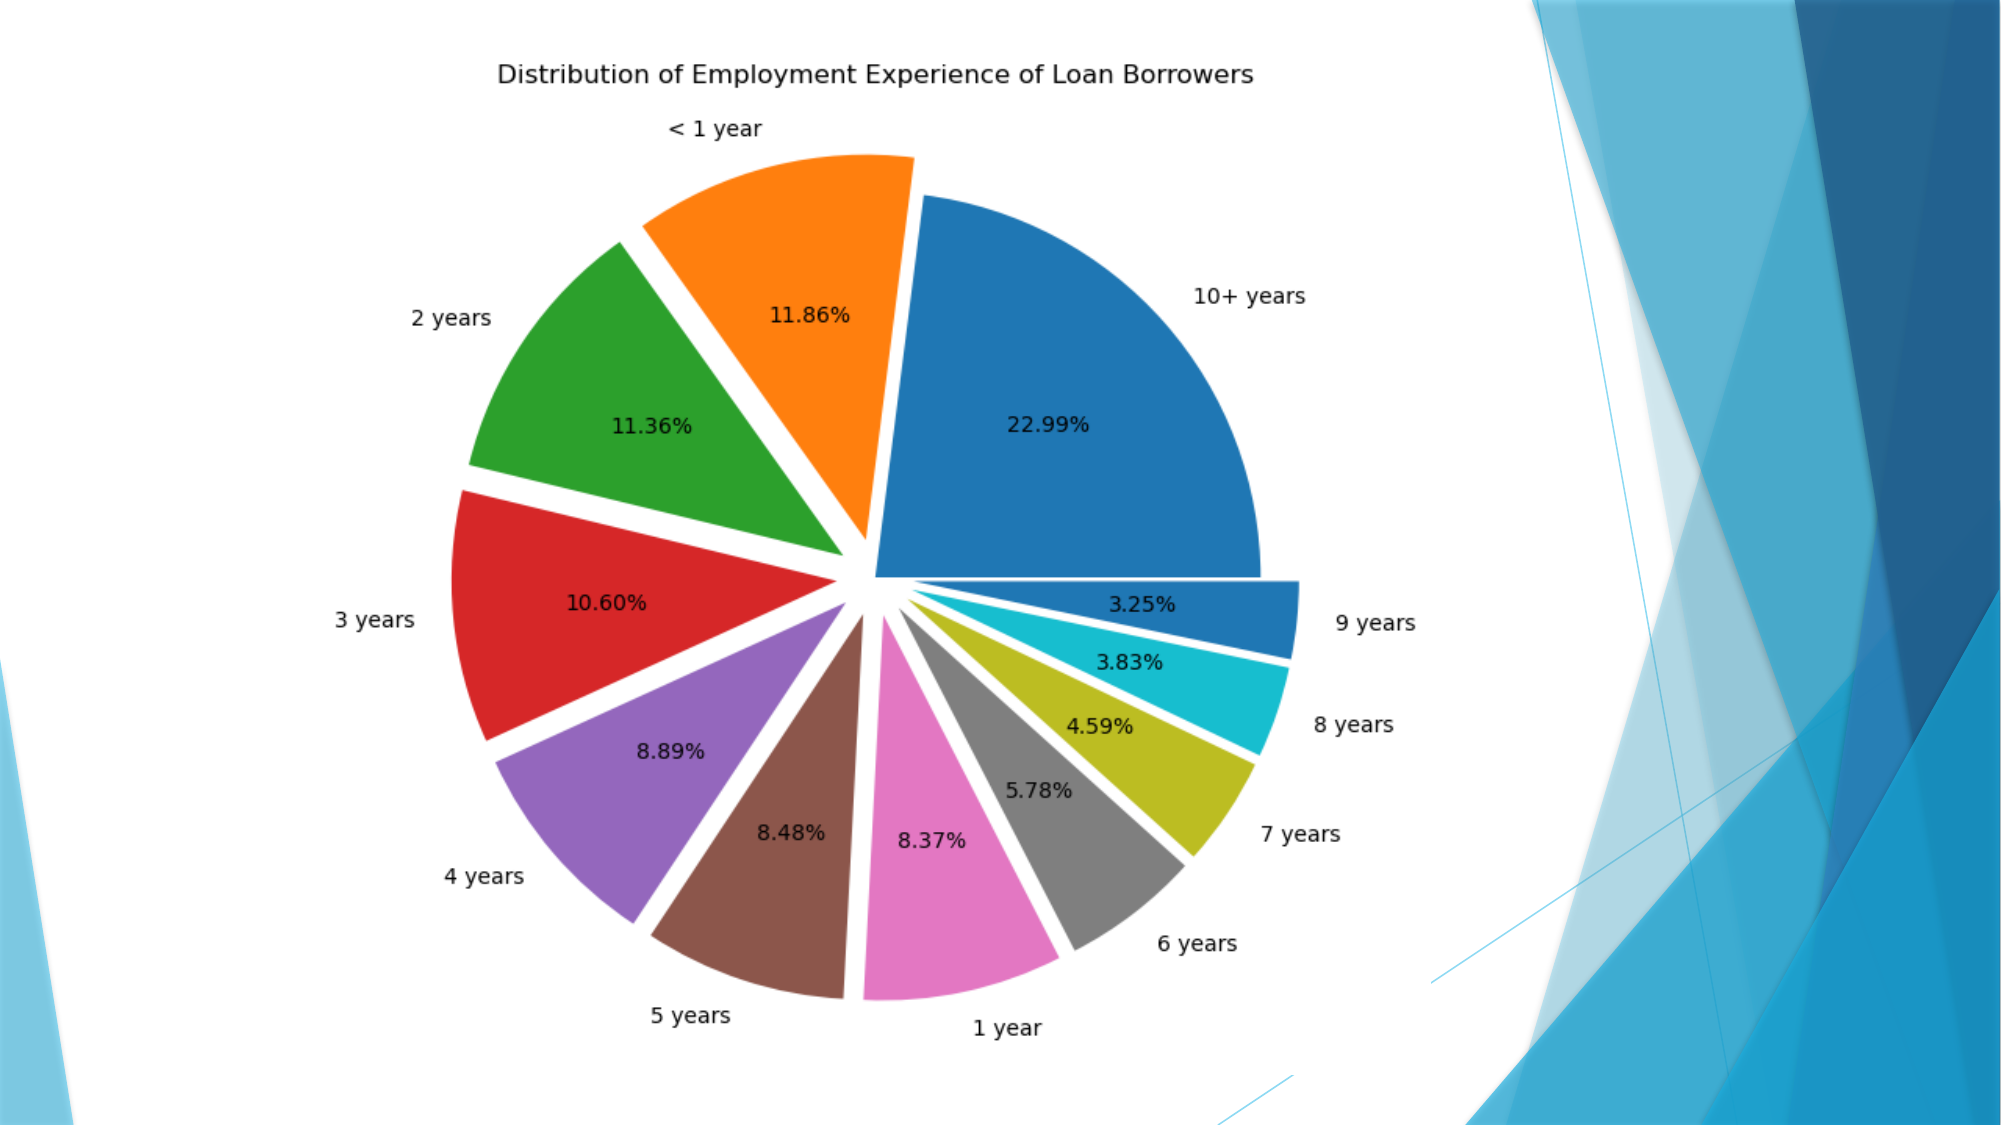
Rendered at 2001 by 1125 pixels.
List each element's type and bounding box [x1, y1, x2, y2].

picture [318, 49, 1431, 1076]
